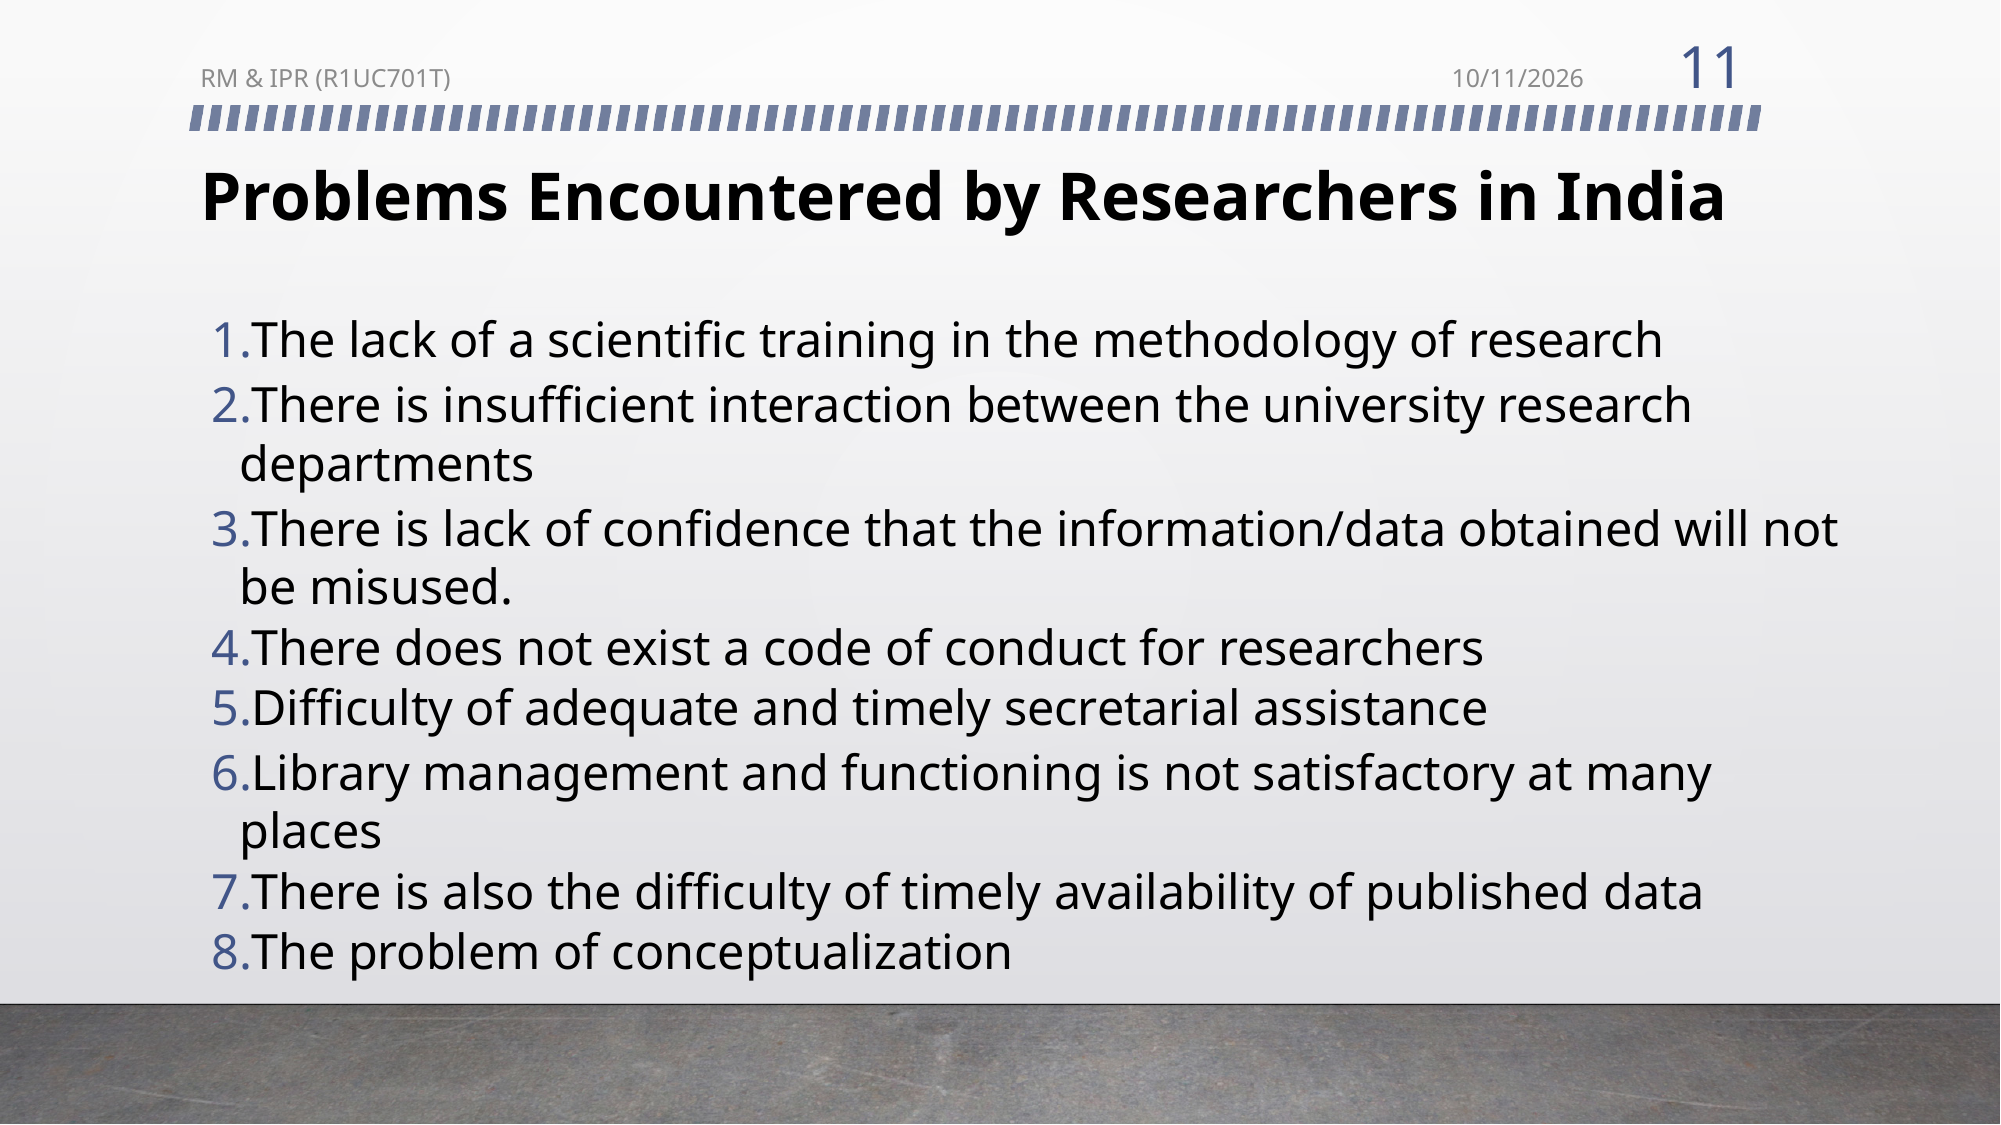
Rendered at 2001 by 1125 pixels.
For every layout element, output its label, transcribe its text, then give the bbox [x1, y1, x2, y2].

list The lack of a scientific training in the methodology of research There is insufficient interaction between the university research departments There is lack of confidence that the information/data obtained will not be misused. There does not exist a code of conduct for researchers Difficulty of adequate and timely secretarial assistance Library management and functioning is not satisfactory at many places There is also the difficulty of timely availability of published data The problem of conceptualization [185, 301, 1911, 992]
title Problems Encountered by Researchers in India [185, 156, 1761, 301]
footer RM & IPR (R1UC701T) [185, 54, 1160, 105]
picture [0, 1004, 2000, 1124]
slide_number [1186, 54, 1600, 105]
slide_number 11 [1626, 22, 1760, 106]
